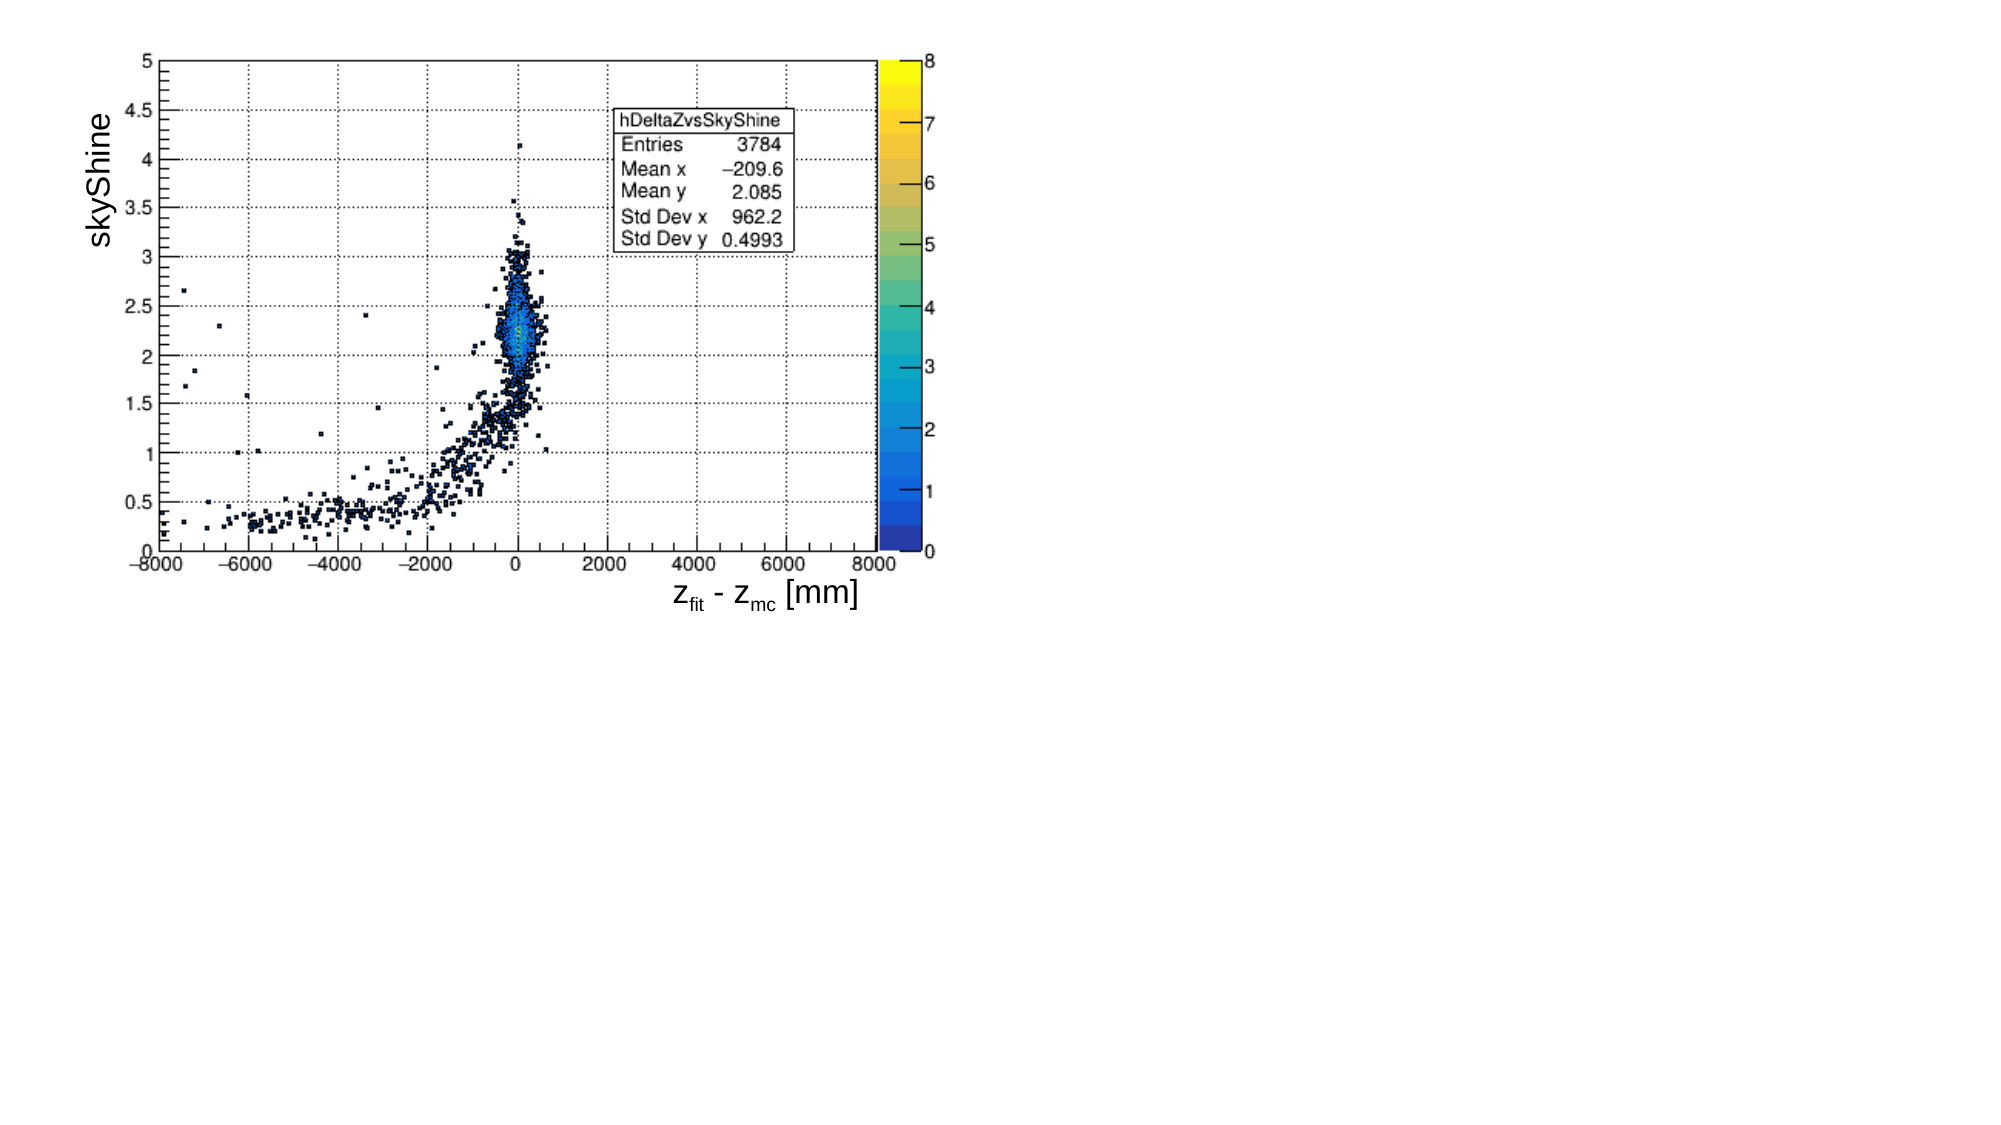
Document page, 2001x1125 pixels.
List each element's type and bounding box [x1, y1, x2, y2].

text_box [70, 51, 943, 618]
